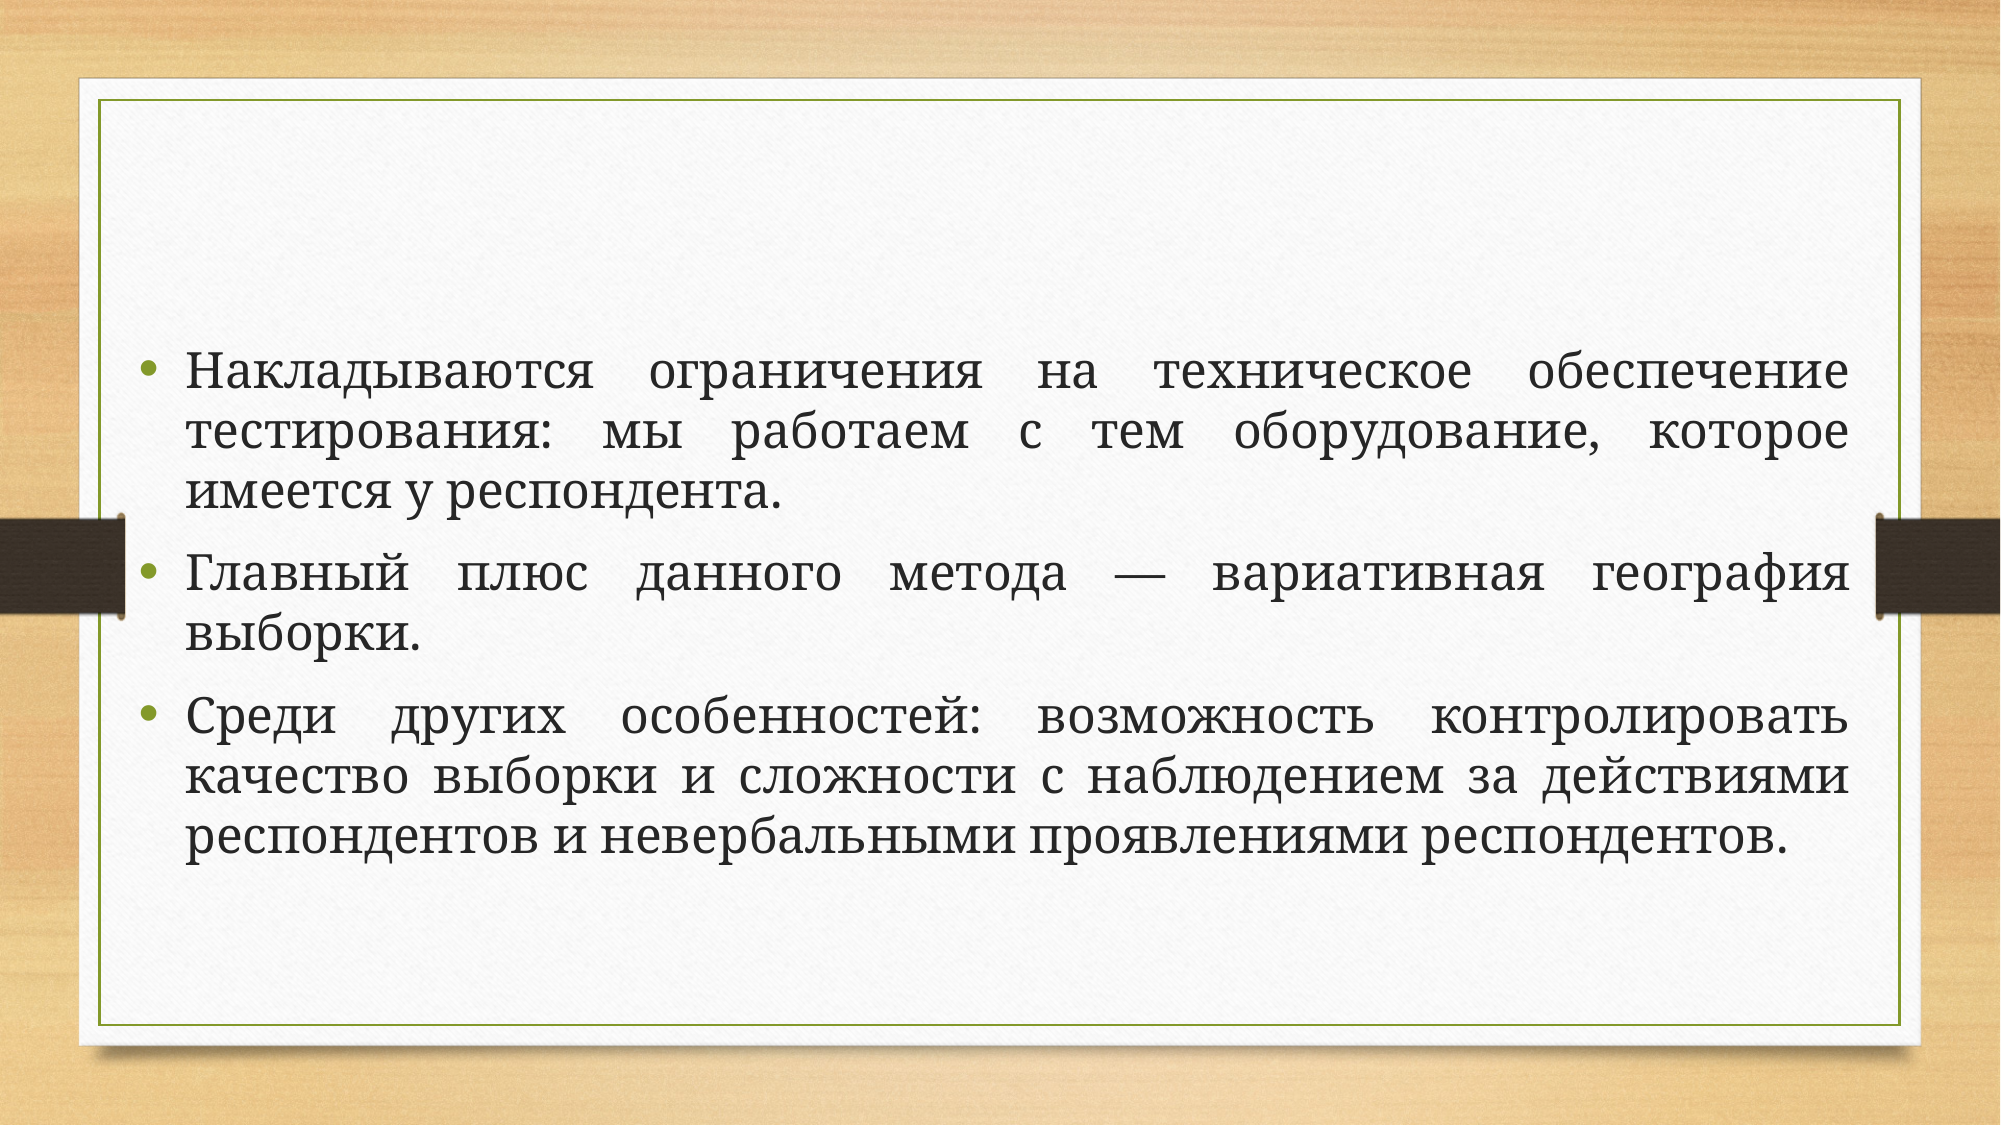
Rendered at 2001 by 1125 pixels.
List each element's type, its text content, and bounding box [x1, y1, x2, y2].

picture [0, 0, 2001, 1125]
text_box Накладываются ограничения на техническое обеспечение тестирования: мы работаем с тем оборудование, которое имеется у респондента. Главный плюс данного метода — вариативная география выборки. Среди других особенностей: возможность контролировать качество выборки и сложности с наблюдением за действиями респондентов и невербальными проявлениями респондентов. [123, 330, 1866, 780]
